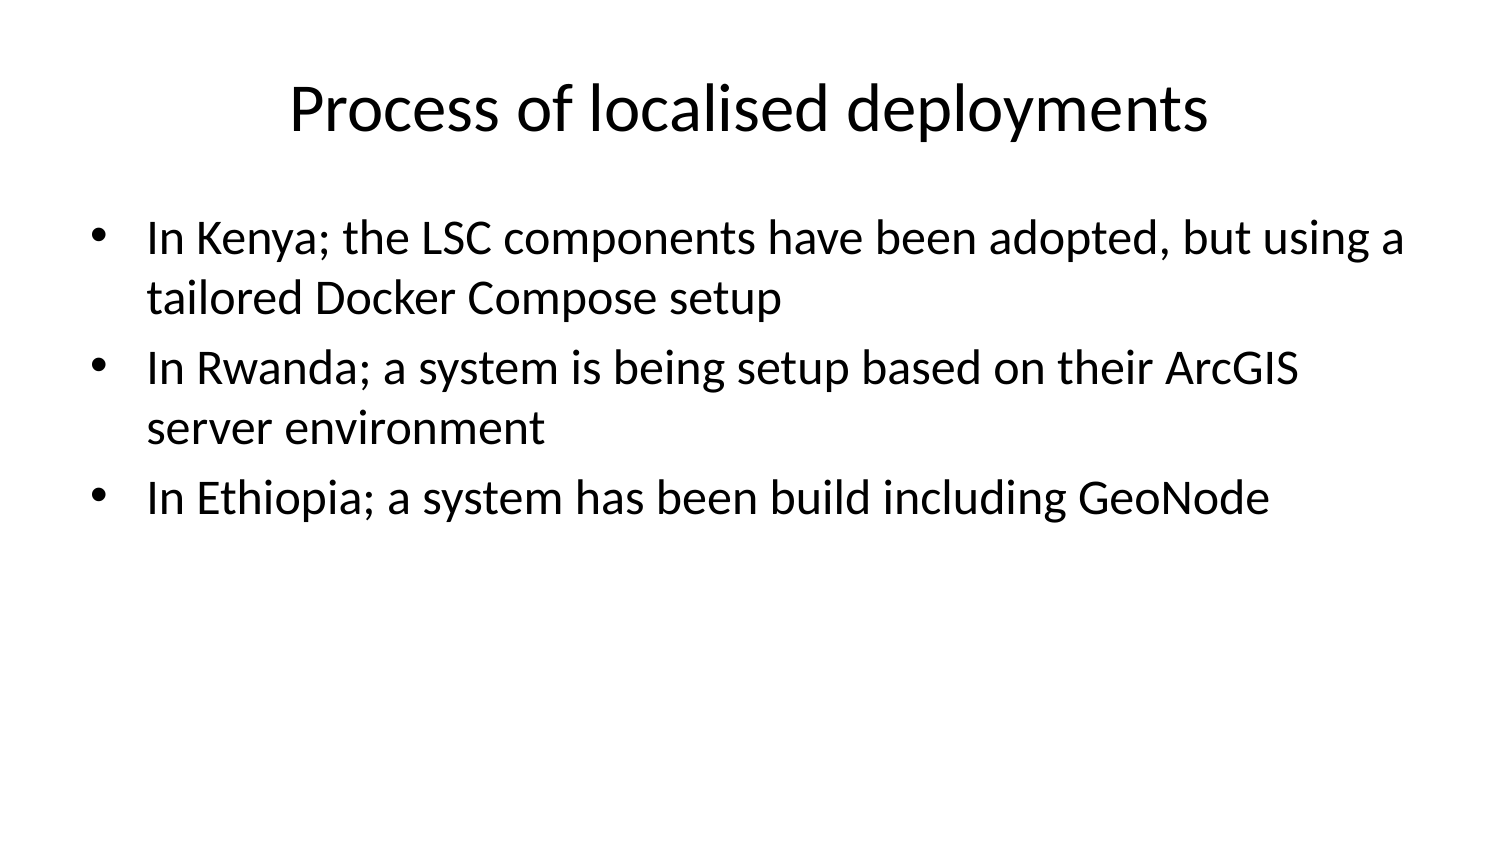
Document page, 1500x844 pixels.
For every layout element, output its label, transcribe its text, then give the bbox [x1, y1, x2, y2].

list In Kenya; the LSC components have been adopted, but using a tailored Docker Compose setup In Rwanda; a system is being setup based on their ArcGIS server environment In Ethiopia; a system has been build including GeoNode [75, 196, 1425, 754]
title Process of localised deployments [75, 33, 1425, 175]
